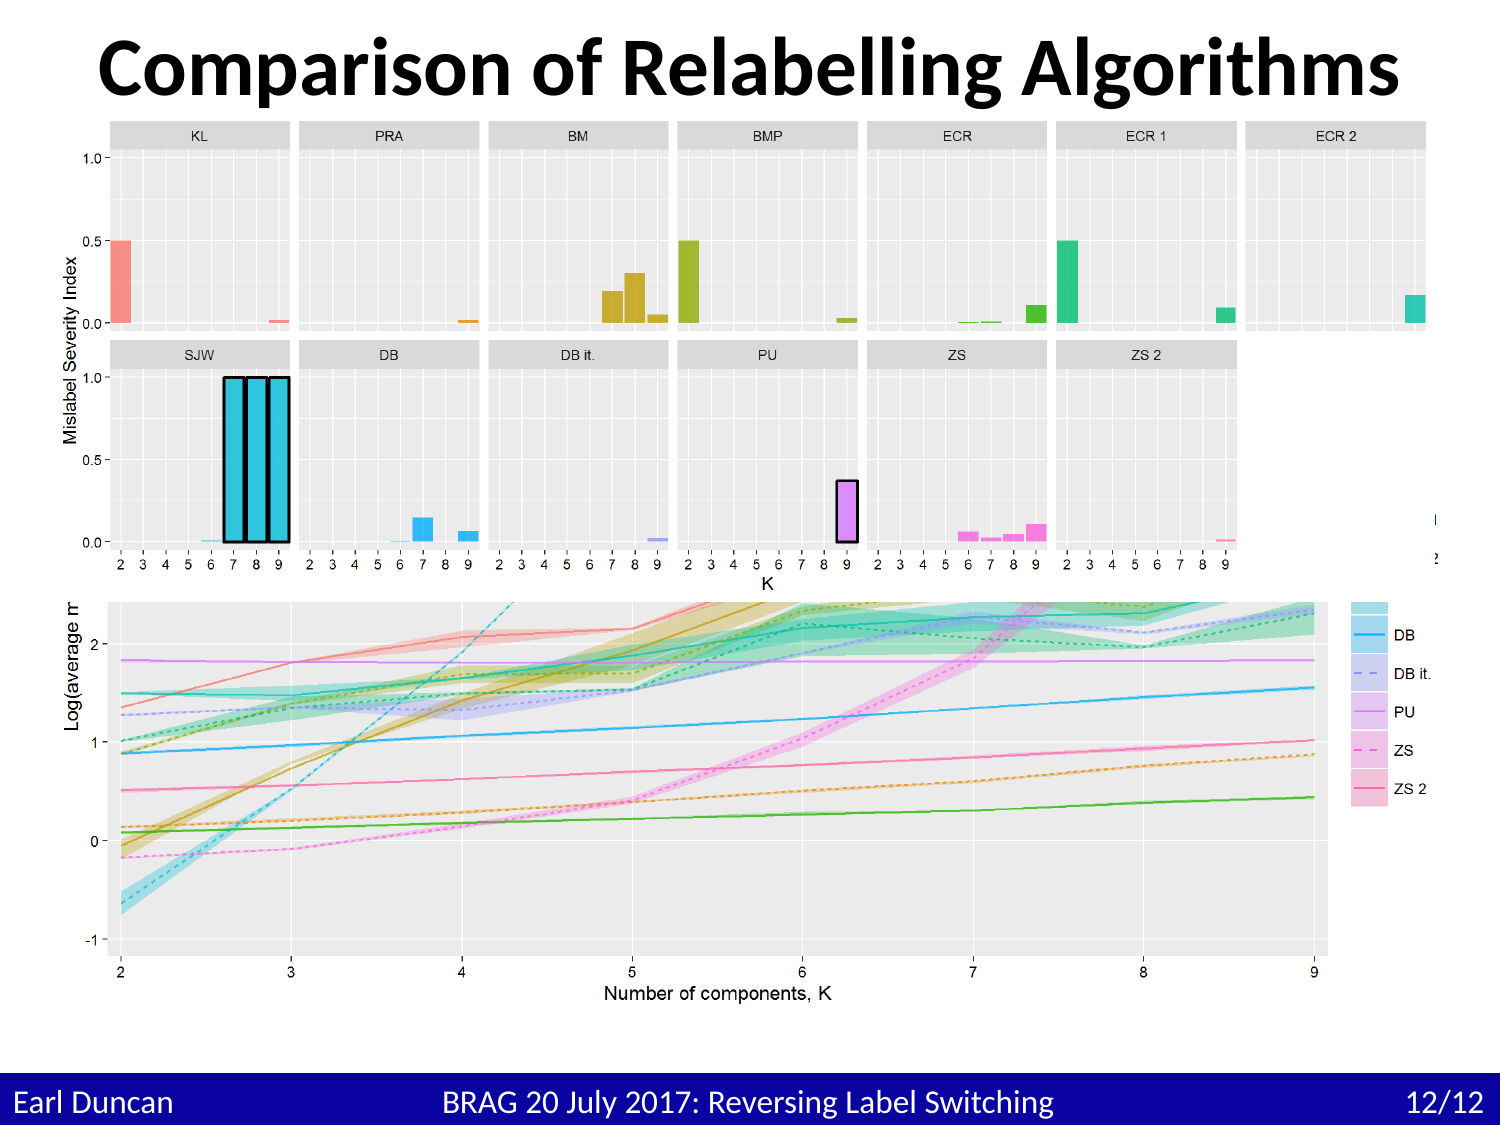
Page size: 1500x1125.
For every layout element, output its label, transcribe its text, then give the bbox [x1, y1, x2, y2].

text_box Earl Duncan BRAG 20 July 2017: Reversing Label Switching 11/12 [0, 1073, 1500, 1125]
picture [49, 112, 1471, 1013]
title Comparison of Relabelling Algorithms [75, 12, 1425, 110]
